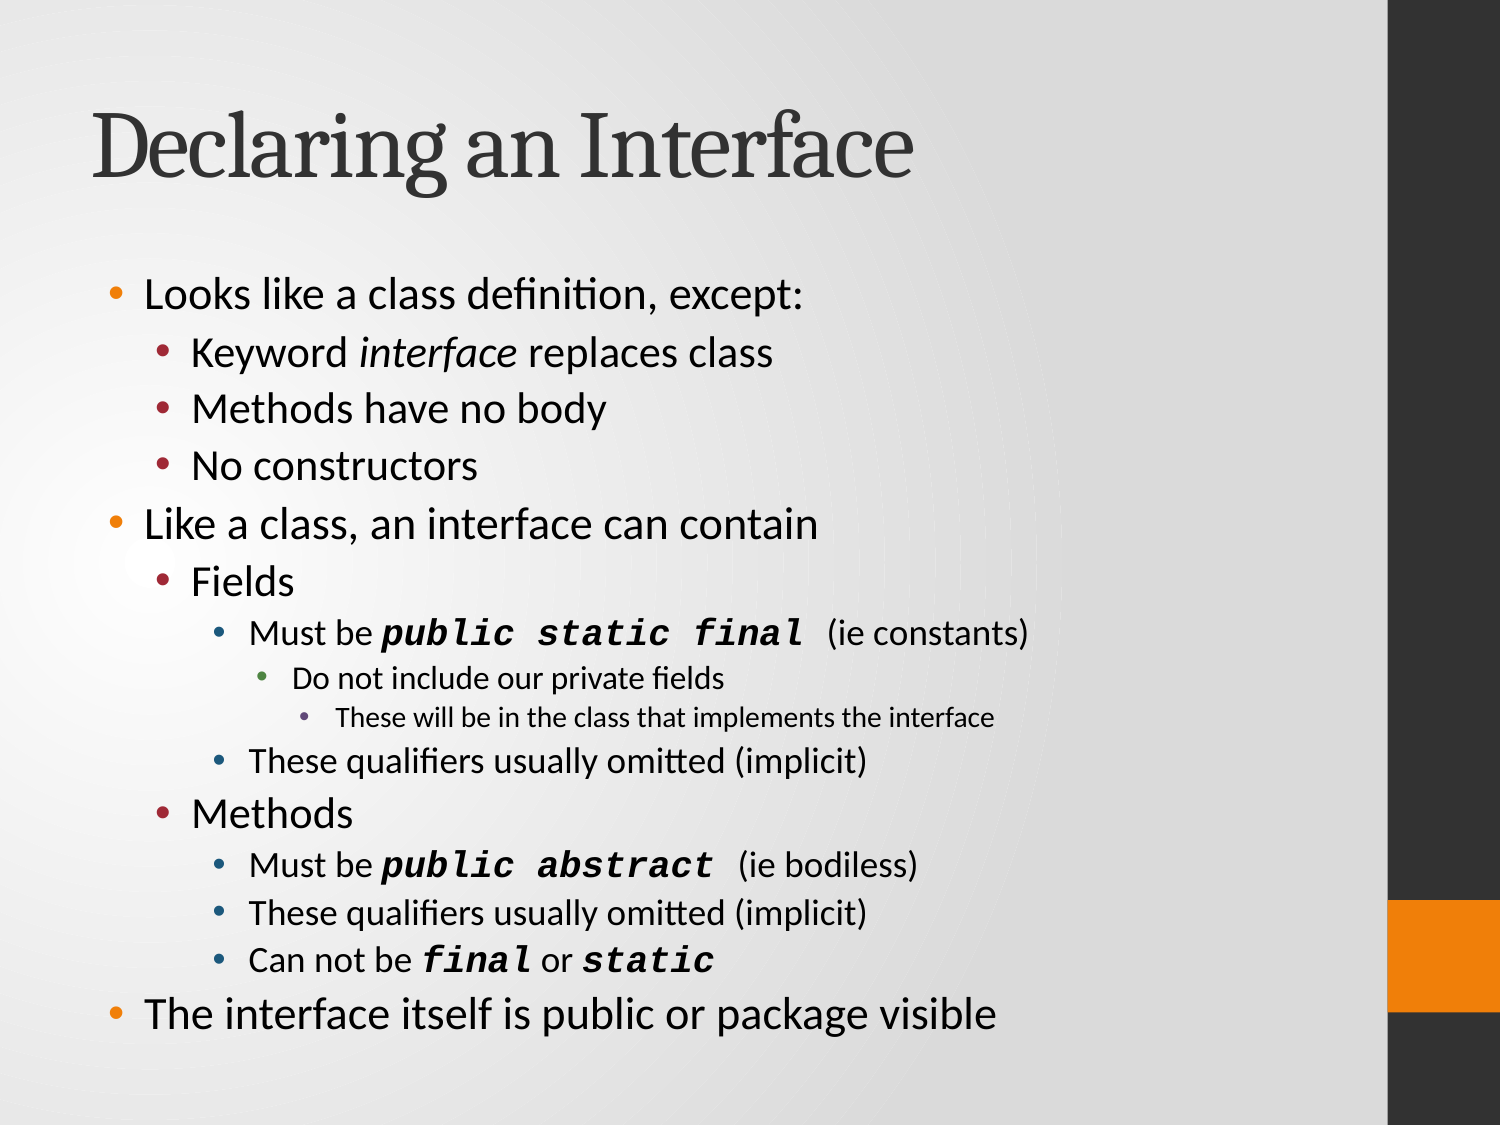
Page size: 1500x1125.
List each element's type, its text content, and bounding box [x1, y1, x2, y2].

title Declaring an Interface [75, 45, 1325, 233]
list Looks like a class definition, except: Keyword interface replaces class Methods have no body No constructors Like a class, an interface can contain Fields Must be public static final (ie constants) Do not include our private fields These will be in the class that implements the interface These qualifiers usually omitted (implicit) Methods Must be public abstract (ie bodiless) These qualifiers usually omitted (implicit) Can not be final or static The interface itself is public or package visible [75, 262, 1325, 1050]
